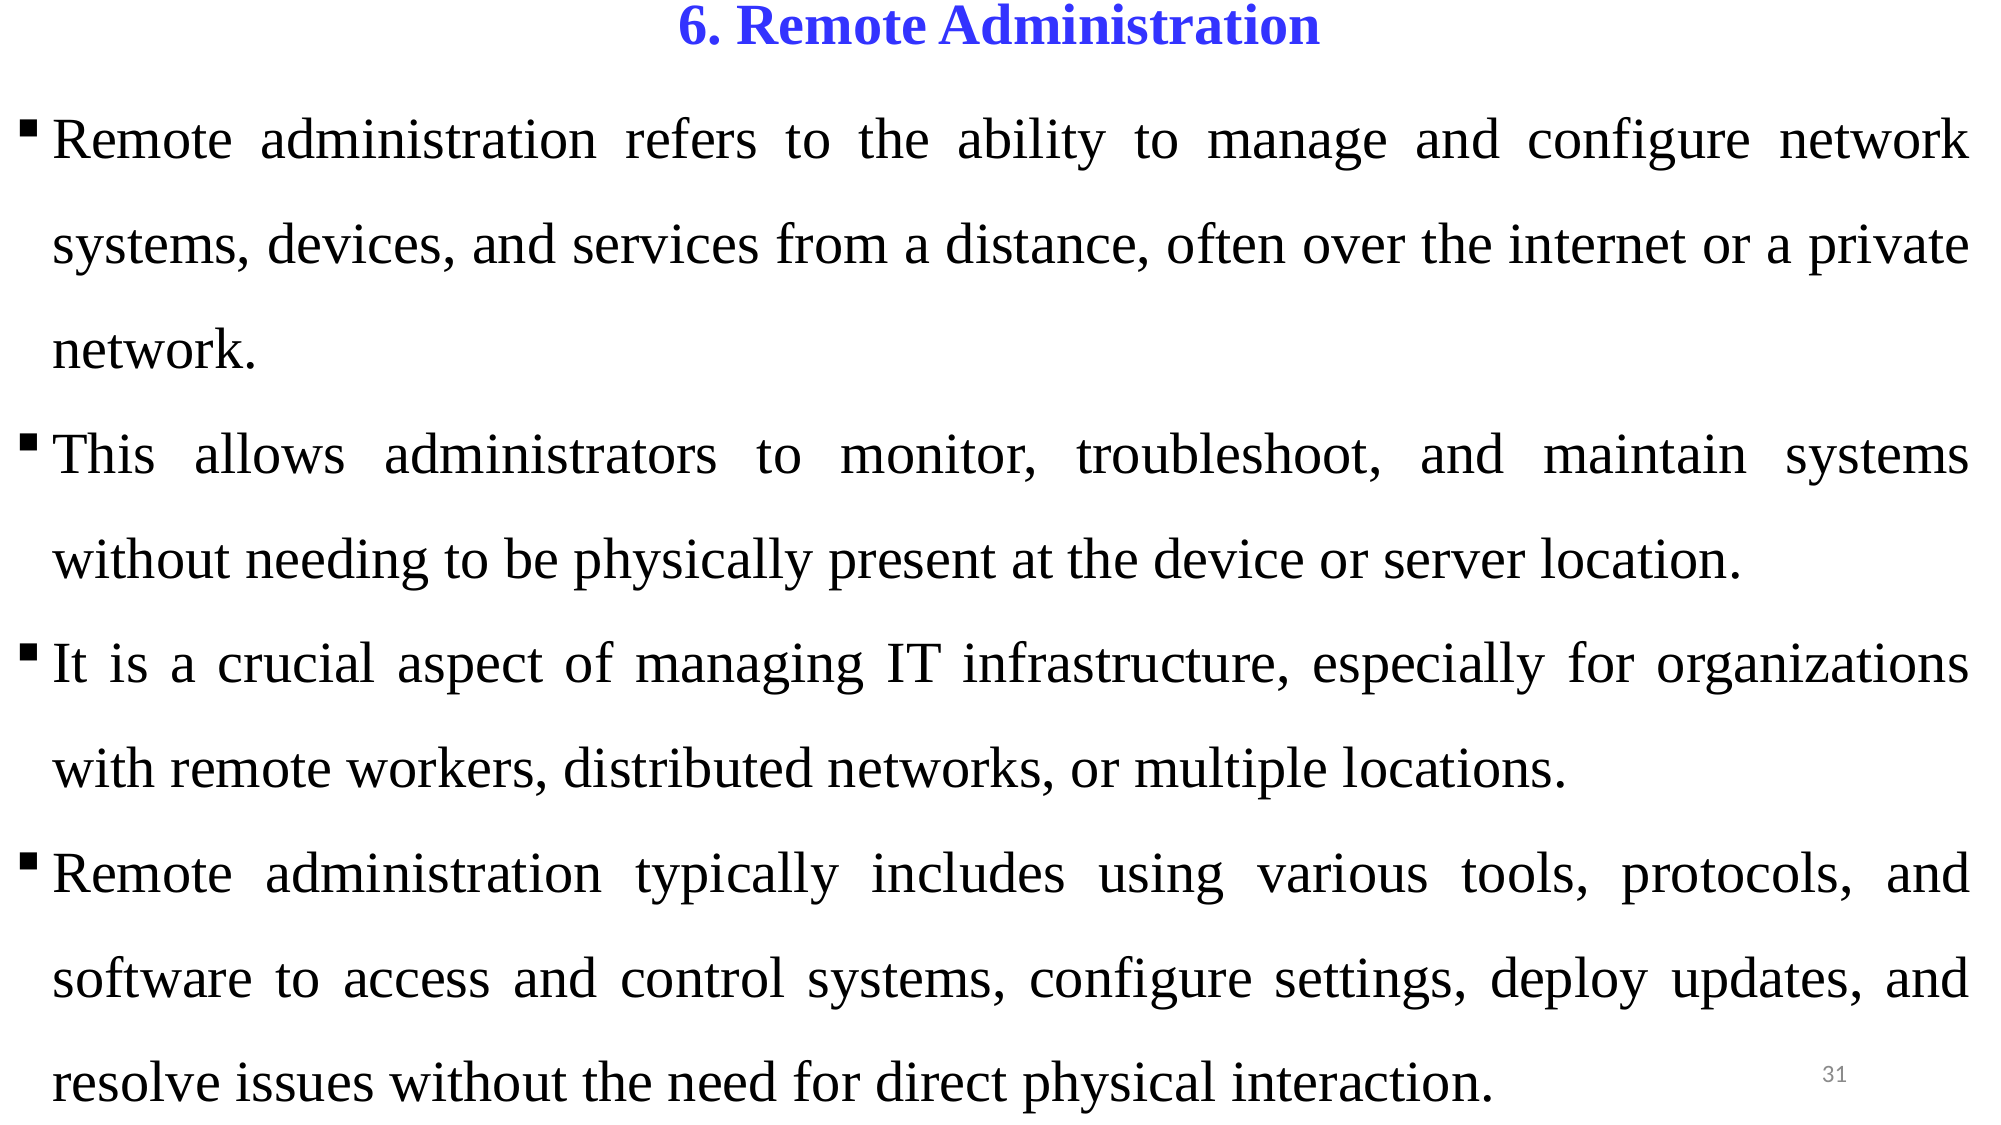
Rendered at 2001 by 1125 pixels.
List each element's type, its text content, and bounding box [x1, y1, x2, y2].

slide_number 31 [1412, 1042, 1863, 1103]
list Remote administration refers to the ability to manage and configure network systems, devices, and services from a distance, often over the internet or a private network. This allows administrators to monitor, troubleshoot, and maintain systems without needing to be physically present at the device or server location. It is a crucial aspect of managing IT infrastructure, especially for organizations with remote workers, distributed networks, or multiple locations. Remote administration typically includes using various tools, protocols, and software to access and control systems, configure settings, deploy updates, and resolve issues without the need for direct physical interaction. [0, 58, 1987, 1125]
title 6. Remote Administration [137, 0, 1863, 58]
